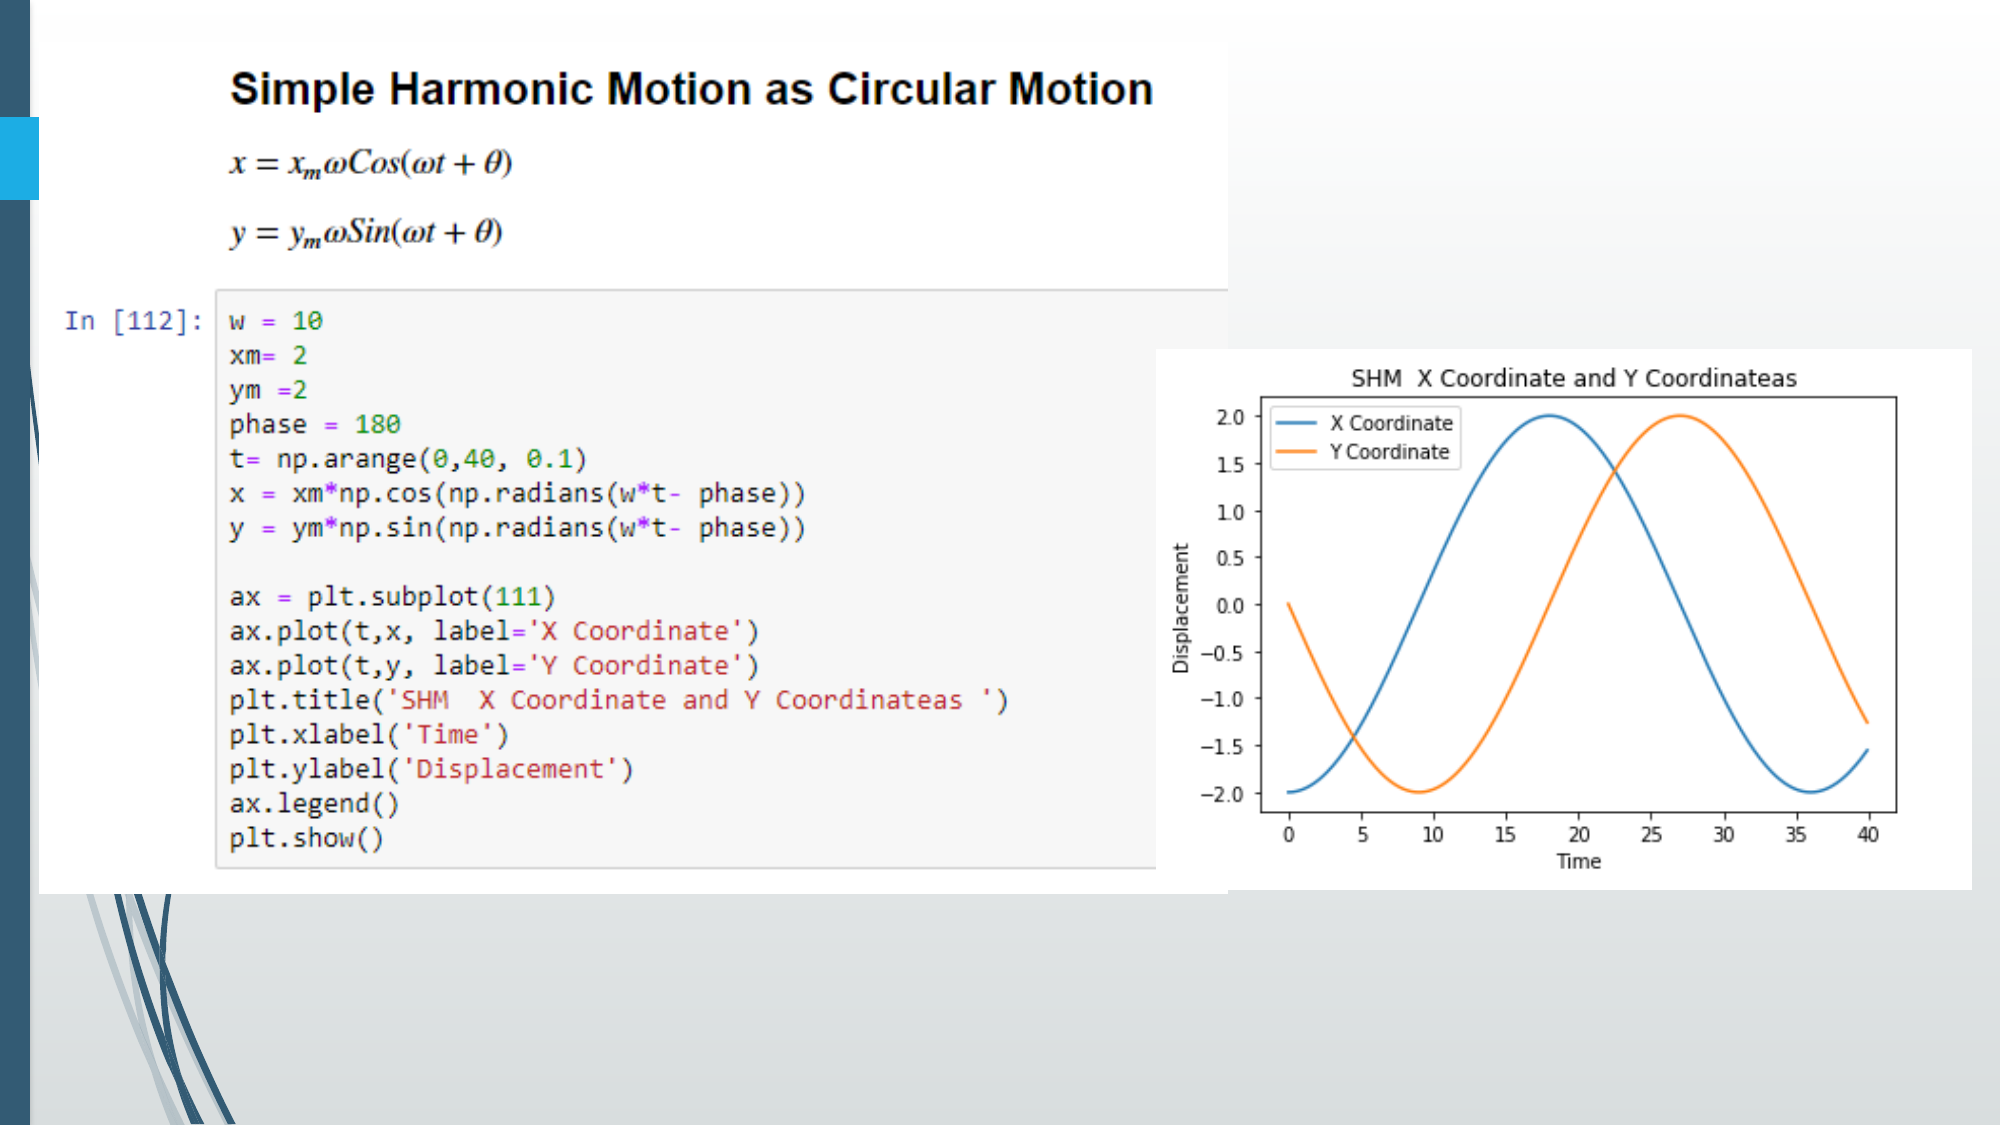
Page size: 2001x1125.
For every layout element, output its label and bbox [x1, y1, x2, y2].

picture [39, 41, 1972, 894]
